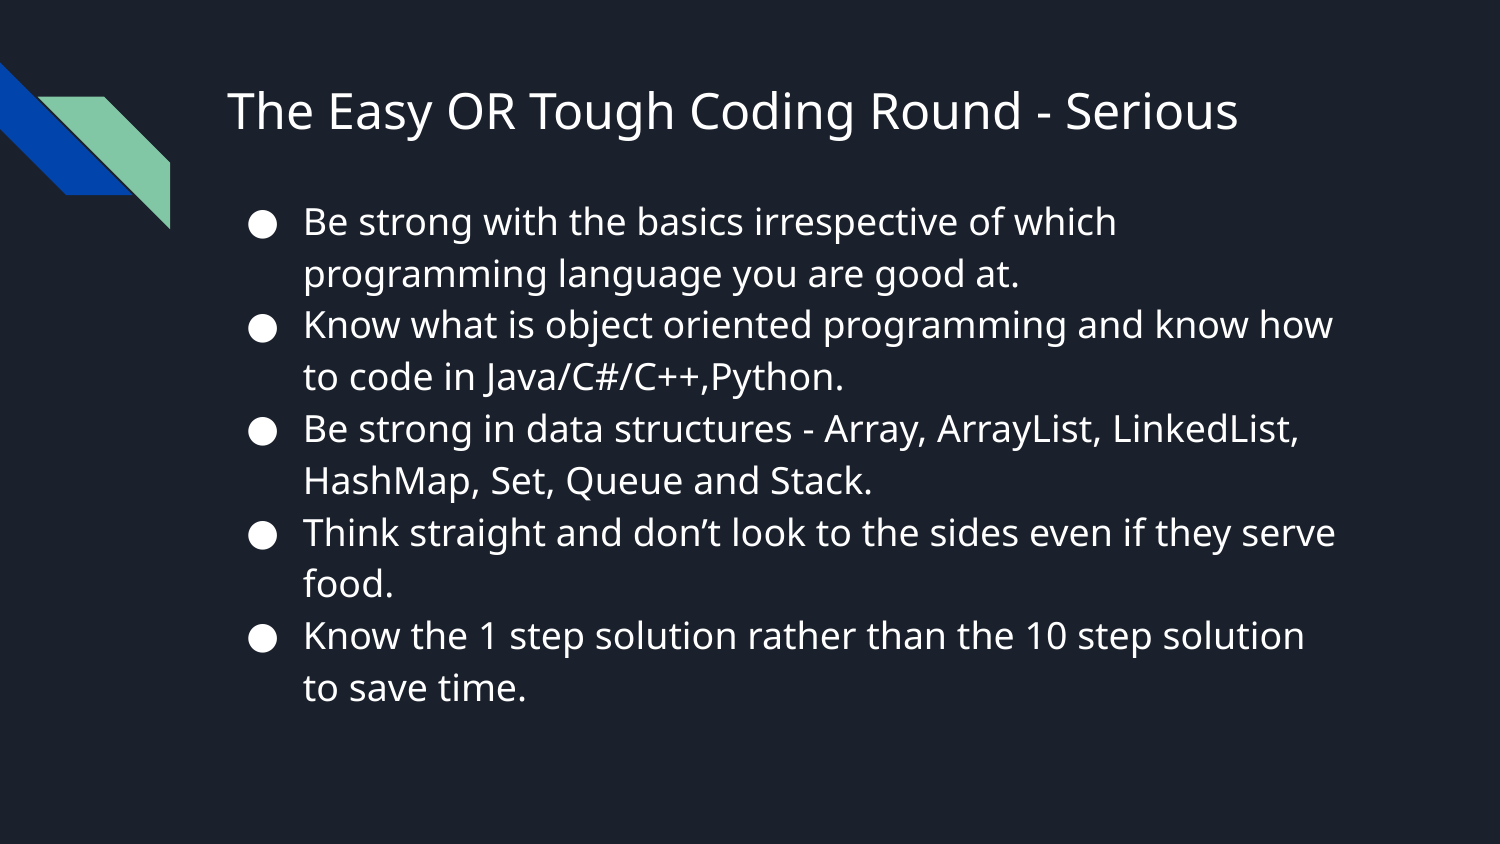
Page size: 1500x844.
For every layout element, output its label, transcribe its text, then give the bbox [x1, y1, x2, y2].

title The Easy OR Tough Coding Round - Serious [212, 64, 1368, 176]
list Be strong with the basics irrespective of which programming language you are good at. Know what is object oriented programming and know how to code in Java/C#/C++,Python. Be strong in data structures - Array, ArrayList, LinkedList, HashMap, Set, Queue and Stack. Think straight and don’t look to the sides even if they serve food. Know the 1 step solution rather than the 10 step solution to save time. [212, 176, 1368, 735]
